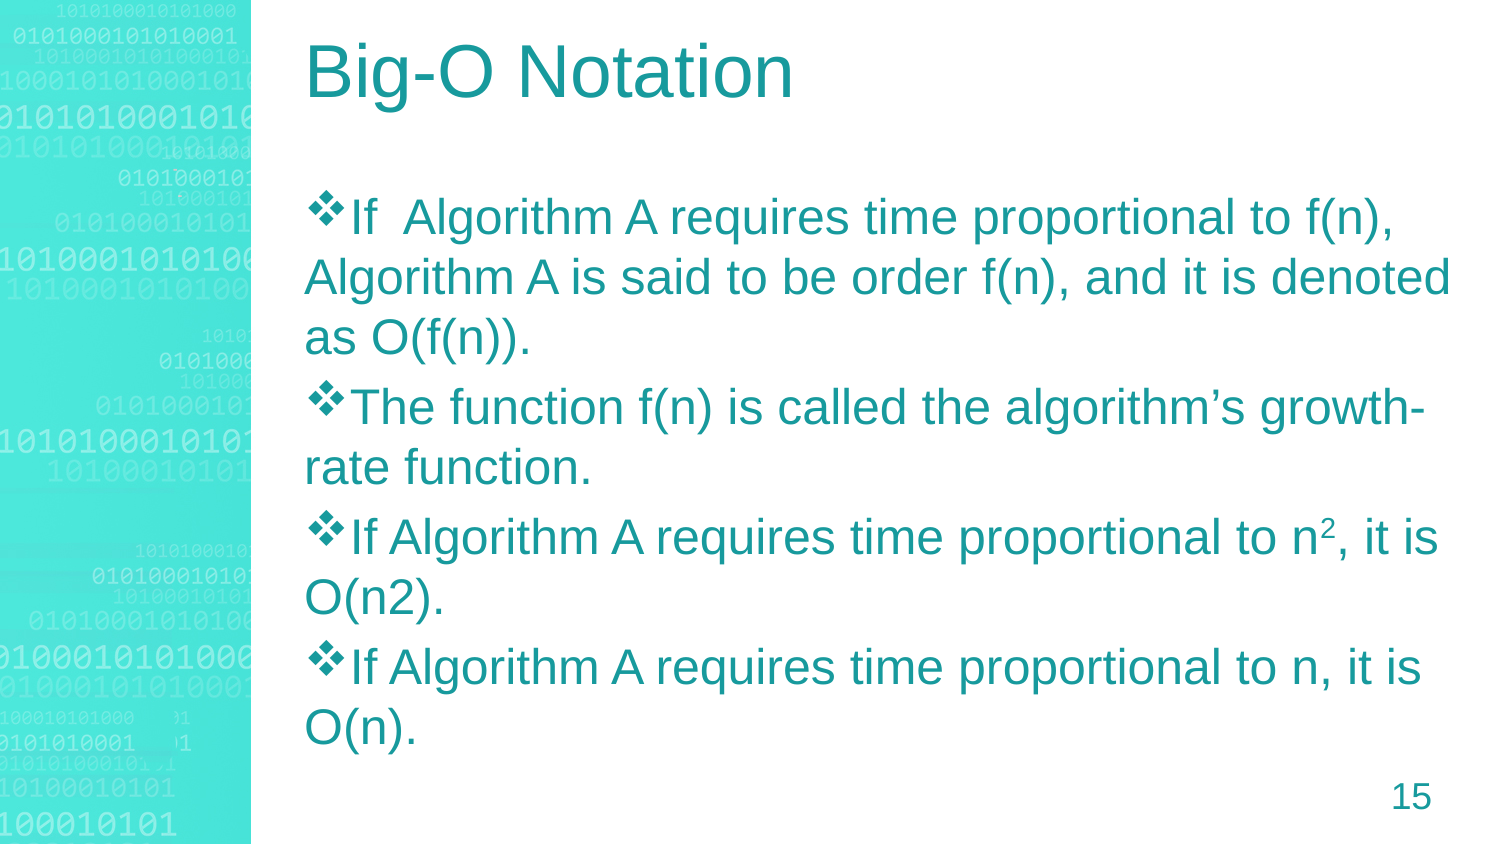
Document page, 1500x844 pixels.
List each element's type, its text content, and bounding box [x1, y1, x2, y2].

picture [0, 0, 1500, 844]
list Big-O Notation [289, 20, 1500, 115]
list If Algorithm A requires time proportional to f(n), Algorithm A is said to be order f(n), and it is denoted as O(f(n)). The function f(n) is called the algorithm’s growth-rate function. If Algorithm A requires time proportional to n2, it is O(n2). If Algorithm A requires time proportional to n, it is O(n). [289, 173, 1500, 765]
